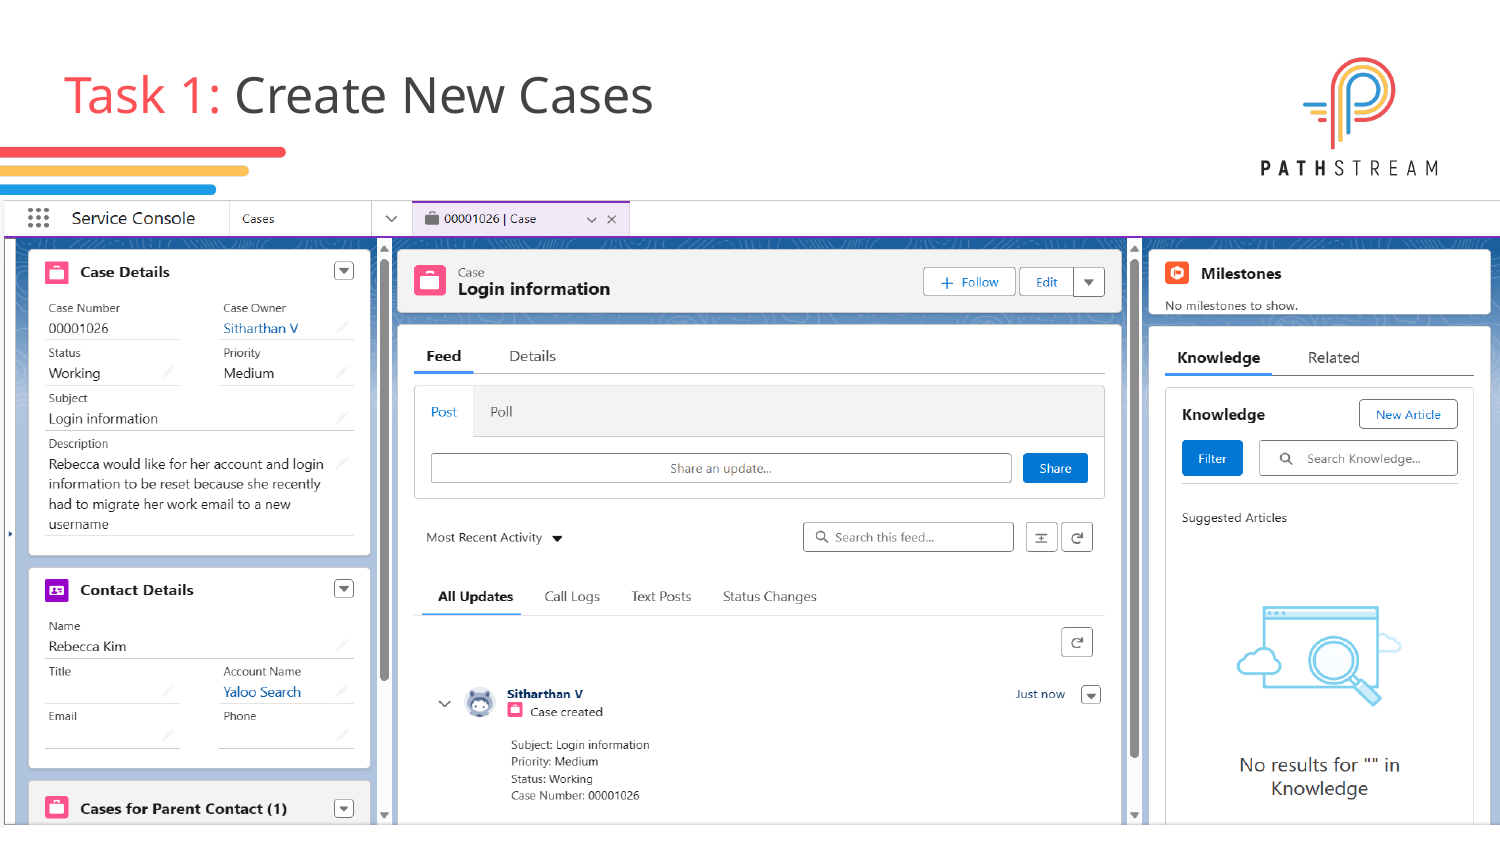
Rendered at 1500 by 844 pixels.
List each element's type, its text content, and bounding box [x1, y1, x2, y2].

text_box Task 1: Create New Cases [49, 48, 1130, 142]
picture [0, 0, 1500, 829]
